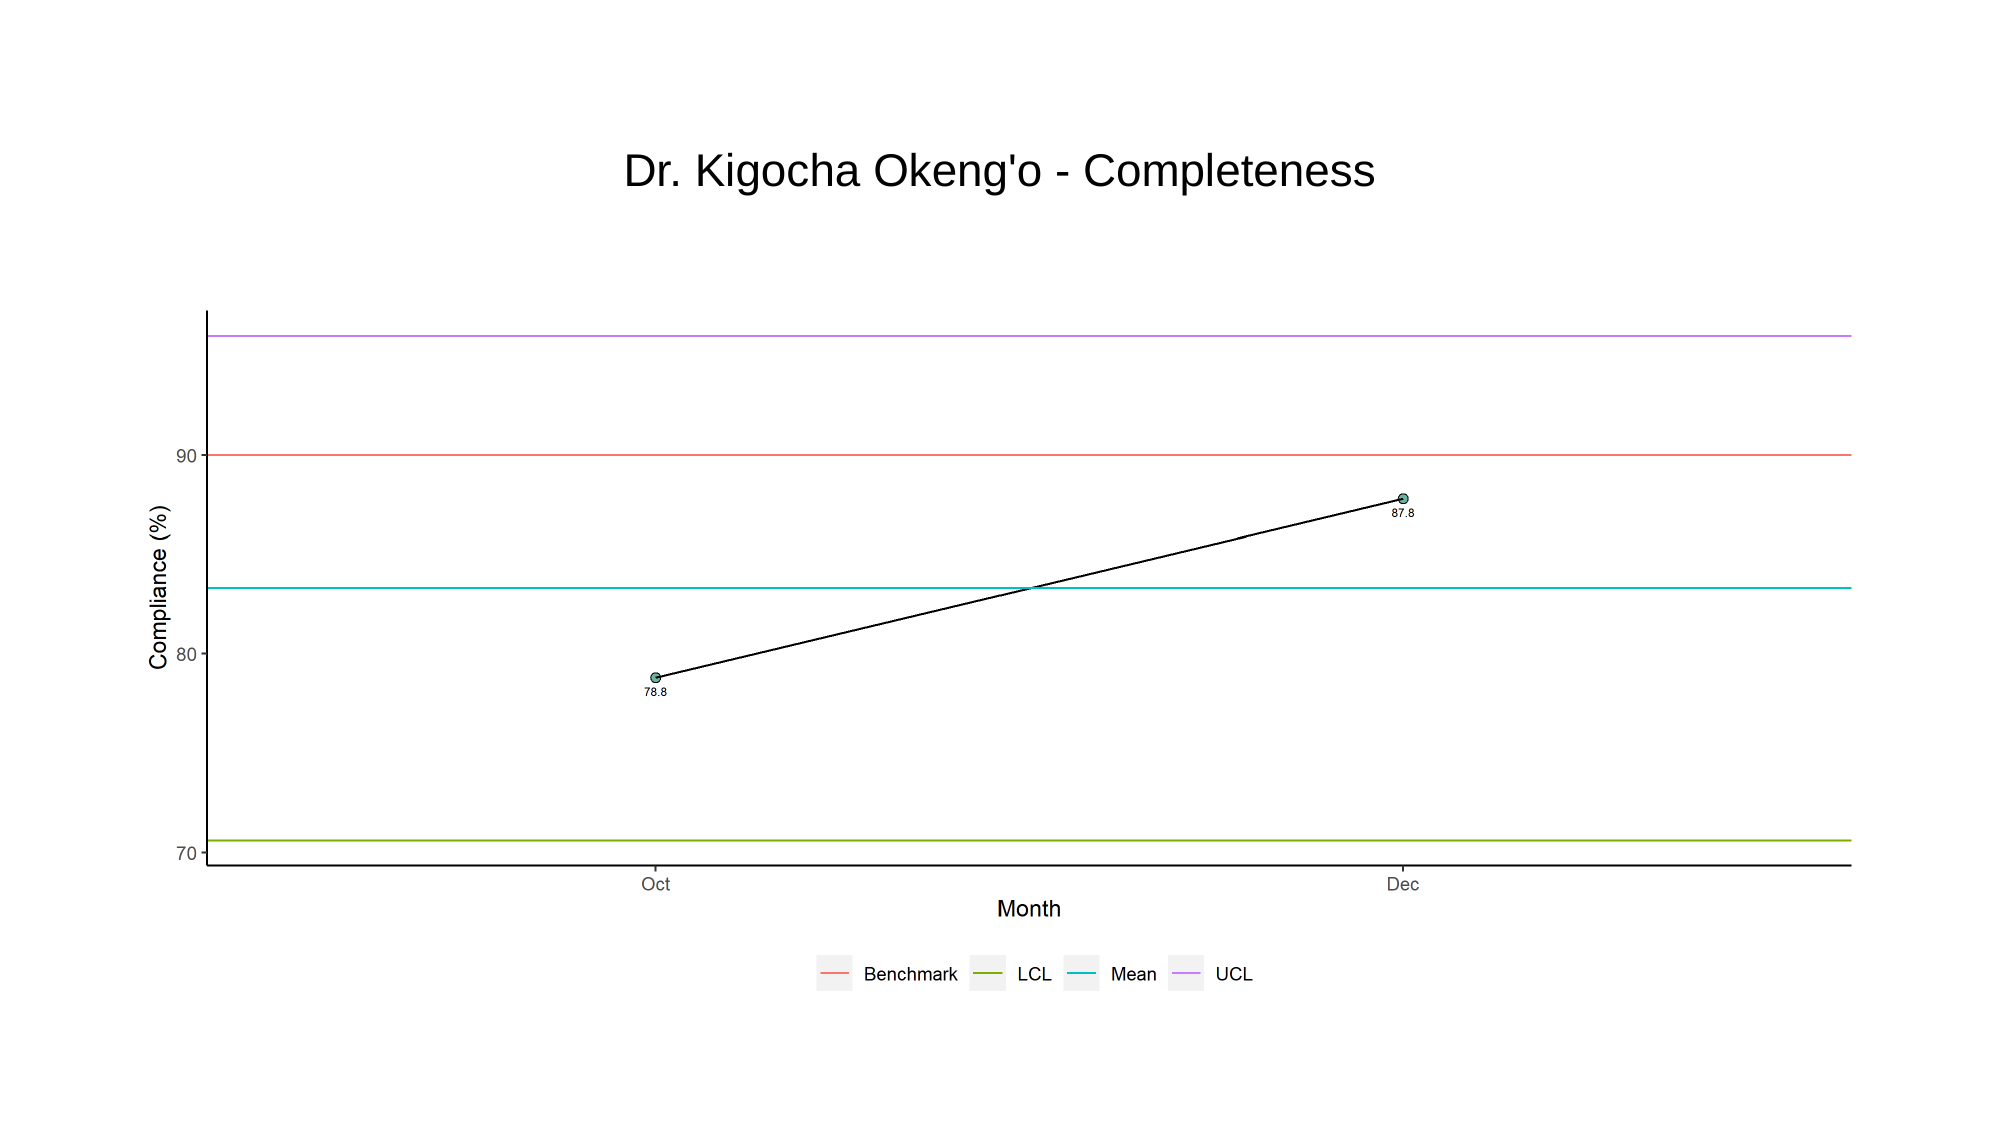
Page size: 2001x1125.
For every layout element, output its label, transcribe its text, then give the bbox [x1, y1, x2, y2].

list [137, 299, 1863, 1014]
title Dr. Kigocha Okeng'o - Completeness [137, 59, 1863, 278]
